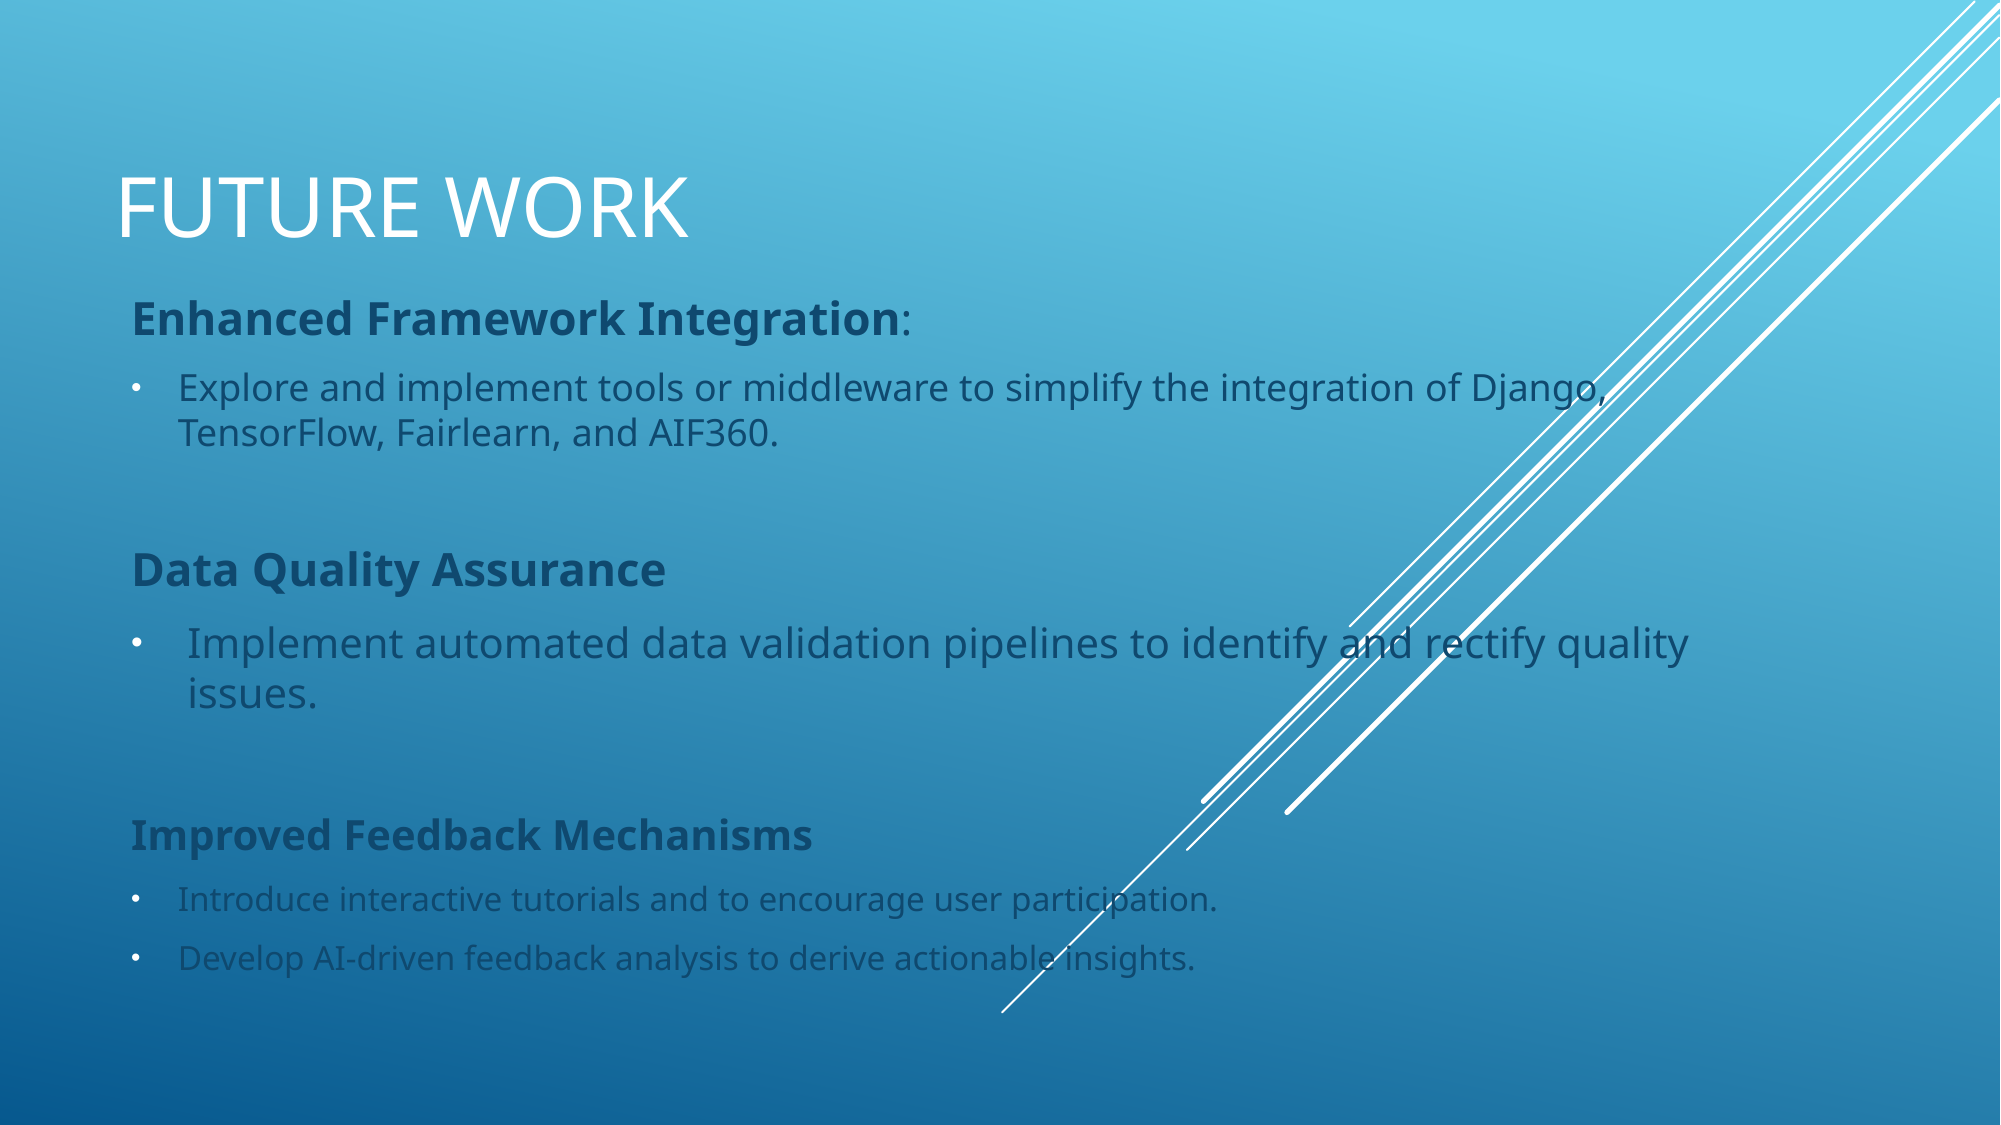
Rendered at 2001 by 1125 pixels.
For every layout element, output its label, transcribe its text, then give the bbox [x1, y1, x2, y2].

title Future Work [99, 88, 1412, 262]
subtitle Enhanced Framework Integration: Explore and implement tools or middleware to simplify the integration of Django, TensorFlow, Fairlearn, and AIF360. Data Quality Assurance Implement automated data validation pipelines to identify and rectify quality issues. Improved Feedback Mechanisms Introduce interactive tutorials and to encourage user participation. Develop AI-driven feedback analysis to derive actionable insights. [115, 281, 1832, 1052]
